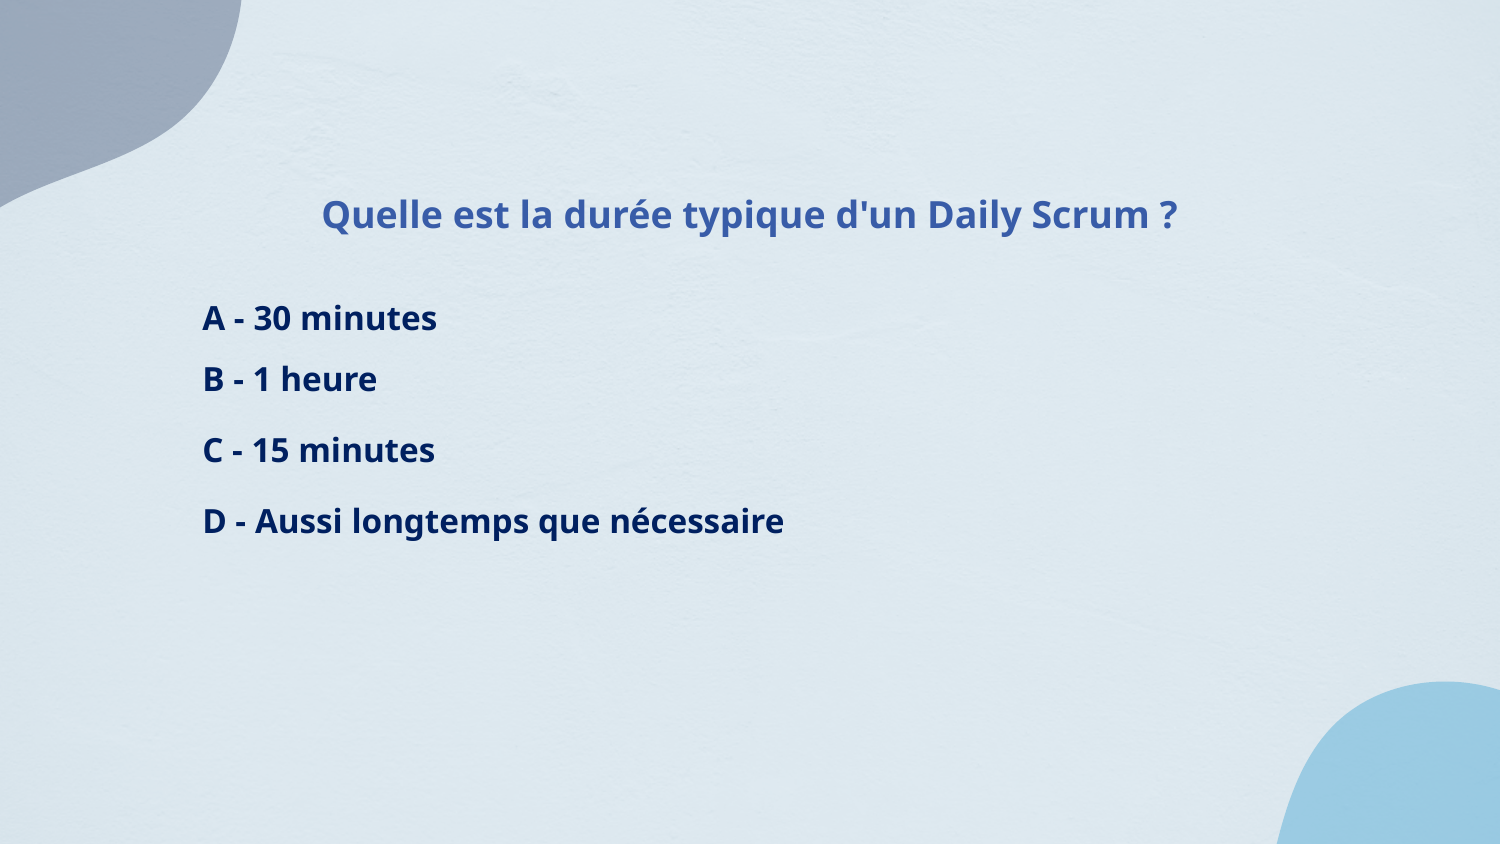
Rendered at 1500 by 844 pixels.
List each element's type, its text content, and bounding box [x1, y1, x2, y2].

text_box A - 30 minutes [187, 289, 1313, 350]
text_box C - 15 minutes [187, 421, 1313, 477]
title Quelle est la durée typique d'un Daily Scrum ? [117, 176, 1383, 265]
text_box B - 1 heure [187, 350, 1313, 421]
text_box D - Aussi longtemps que nécessaire [187, 493, 1409, 668]
